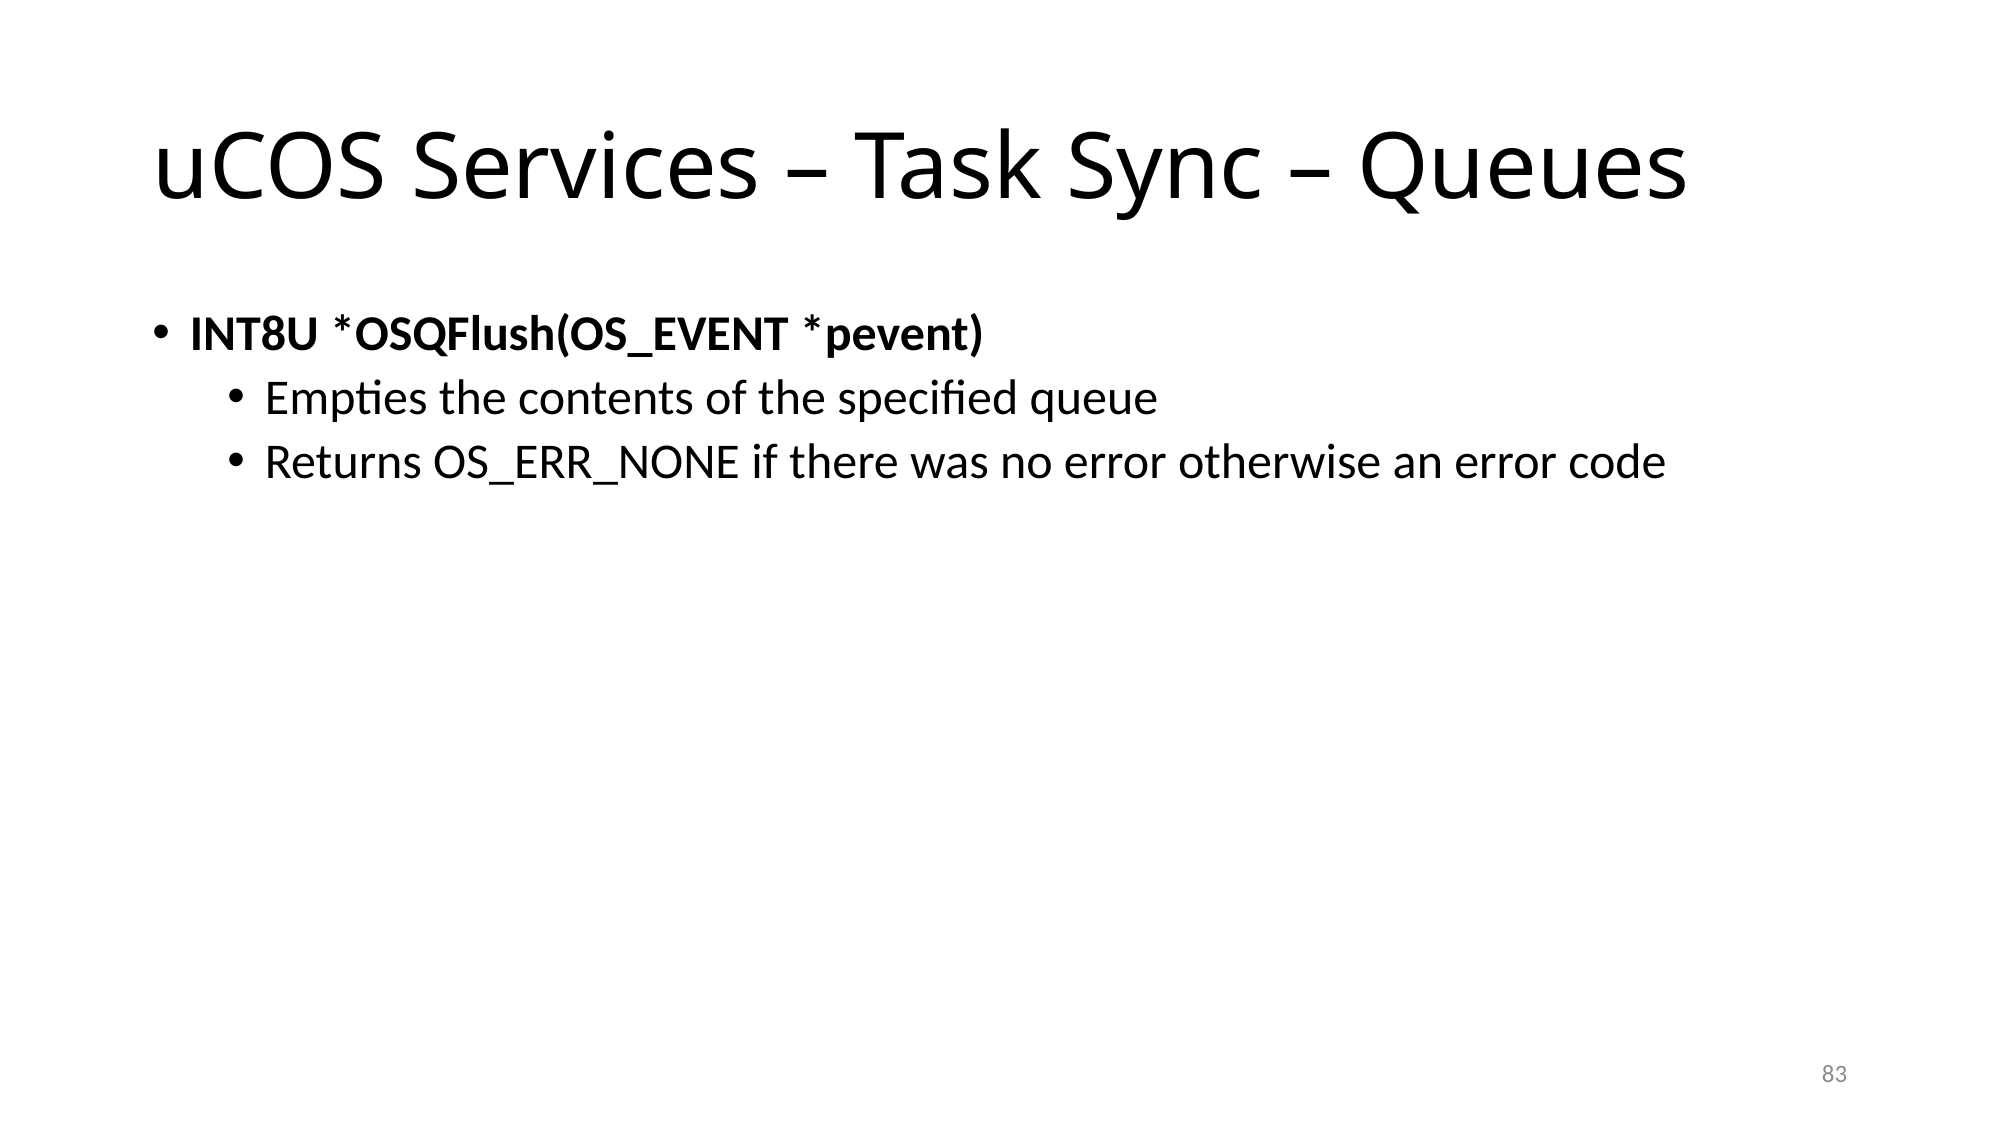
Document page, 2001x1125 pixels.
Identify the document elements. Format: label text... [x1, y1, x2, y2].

list INT8U *OSQFlush(OS_EVENT *pevent) Empties the contents of the specified queue Returns OS_ERR_NONE if there was no error otherwise an error code [137, 299, 1863, 1014]
title uCOS Services – Task Sync – Queues [137, 59, 1863, 278]
slide_number 83 [1412, 1042, 1863, 1103]
